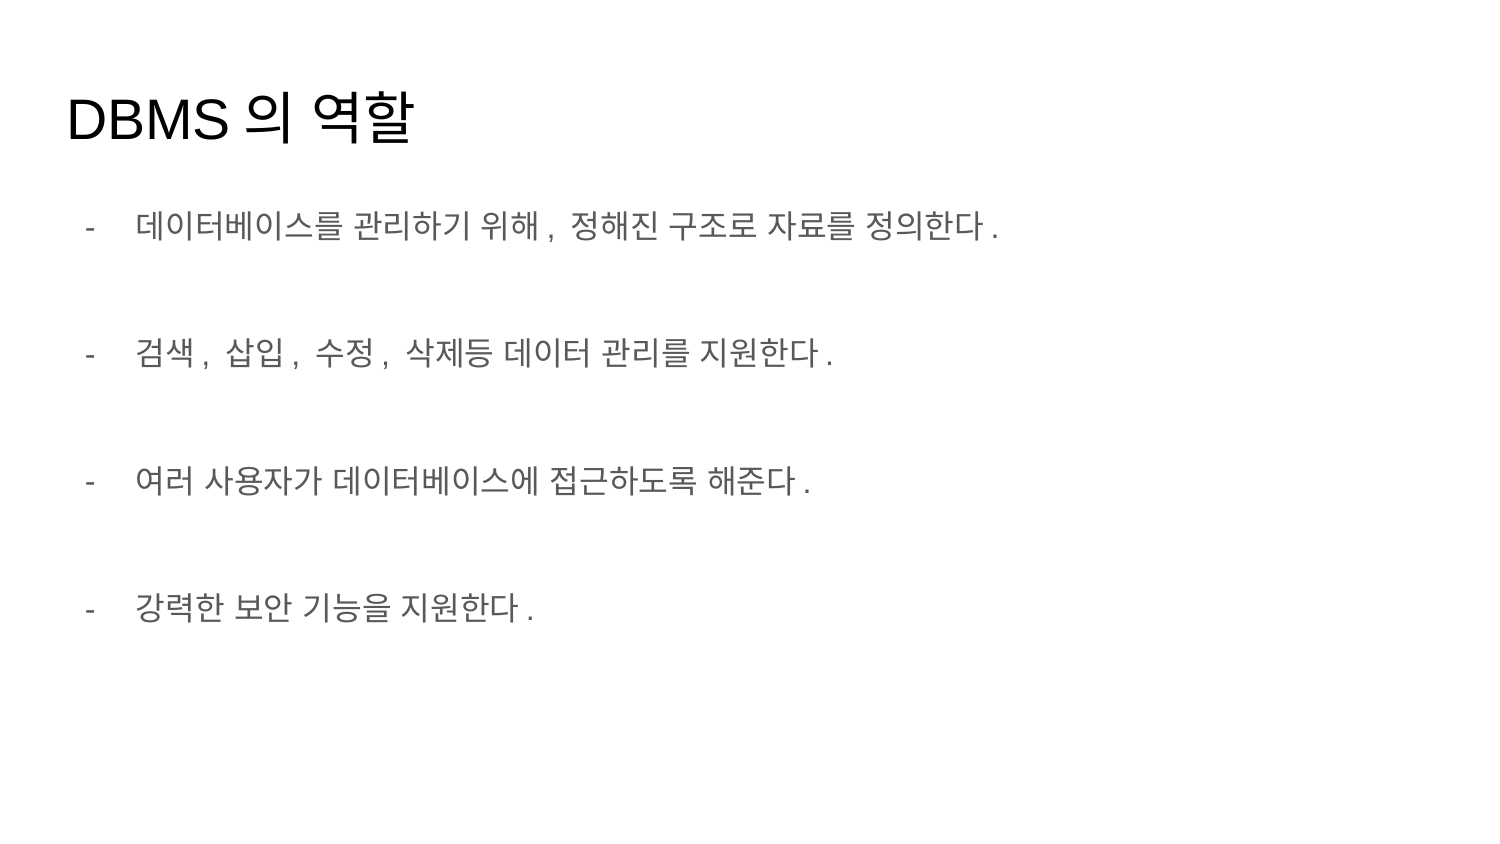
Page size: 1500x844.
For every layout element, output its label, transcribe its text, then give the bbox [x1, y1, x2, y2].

list 강력한 보안 기능을 지원한다. [51, 570, 1208, 643]
list 여러 사용자가 데이터베이스에 접근하도록 해준다. [51, 443, 1208, 516]
list 검색, 삽입, 수정, 삭제등 데이터 관리를 지원한다. [51, 316, 1208, 388]
title DBMS의 역할 [51, 72, 1449, 167]
list 데이터베이스를 관리하기 위해, 정해진 구조로 자료를 정의한다. [51, 189, 1208, 261]
